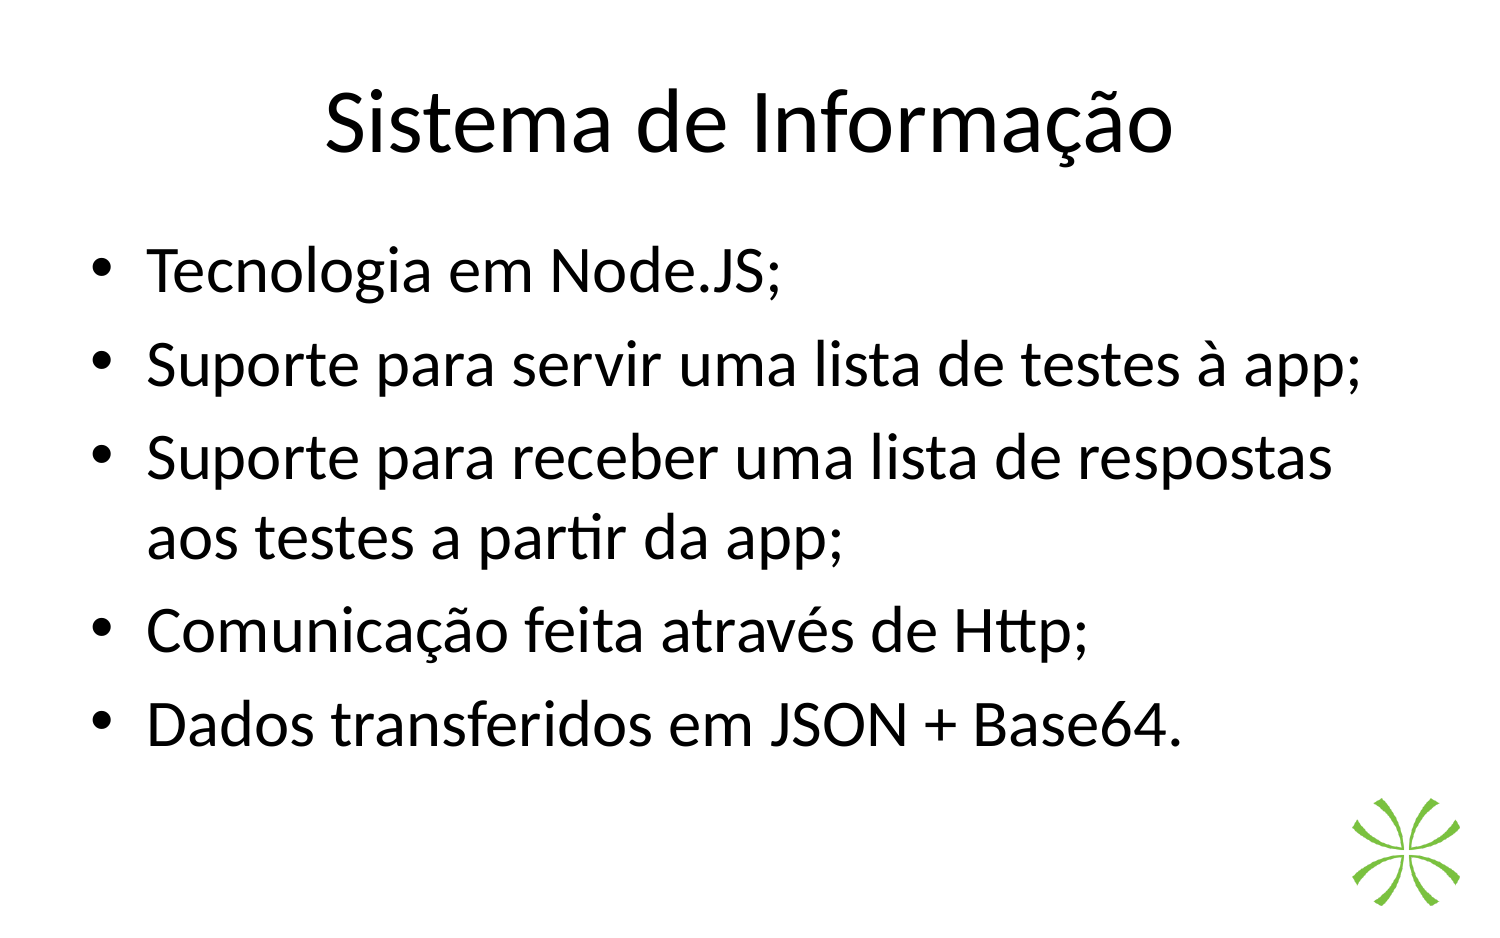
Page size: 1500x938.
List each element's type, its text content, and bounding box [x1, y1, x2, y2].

picture [1352, 798, 1460, 906]
title Sistema de Informação [75, 37, 1425, 194]
list Tecnologia em Node.JS; Suporte para servir uma lista de testes à app; Suporte para receber uma lista de respostas aos testes a partir da app; Comunicação feita através de Http; Dados transferidos em JSON + Base64. [75, 218, 1425, 838]
